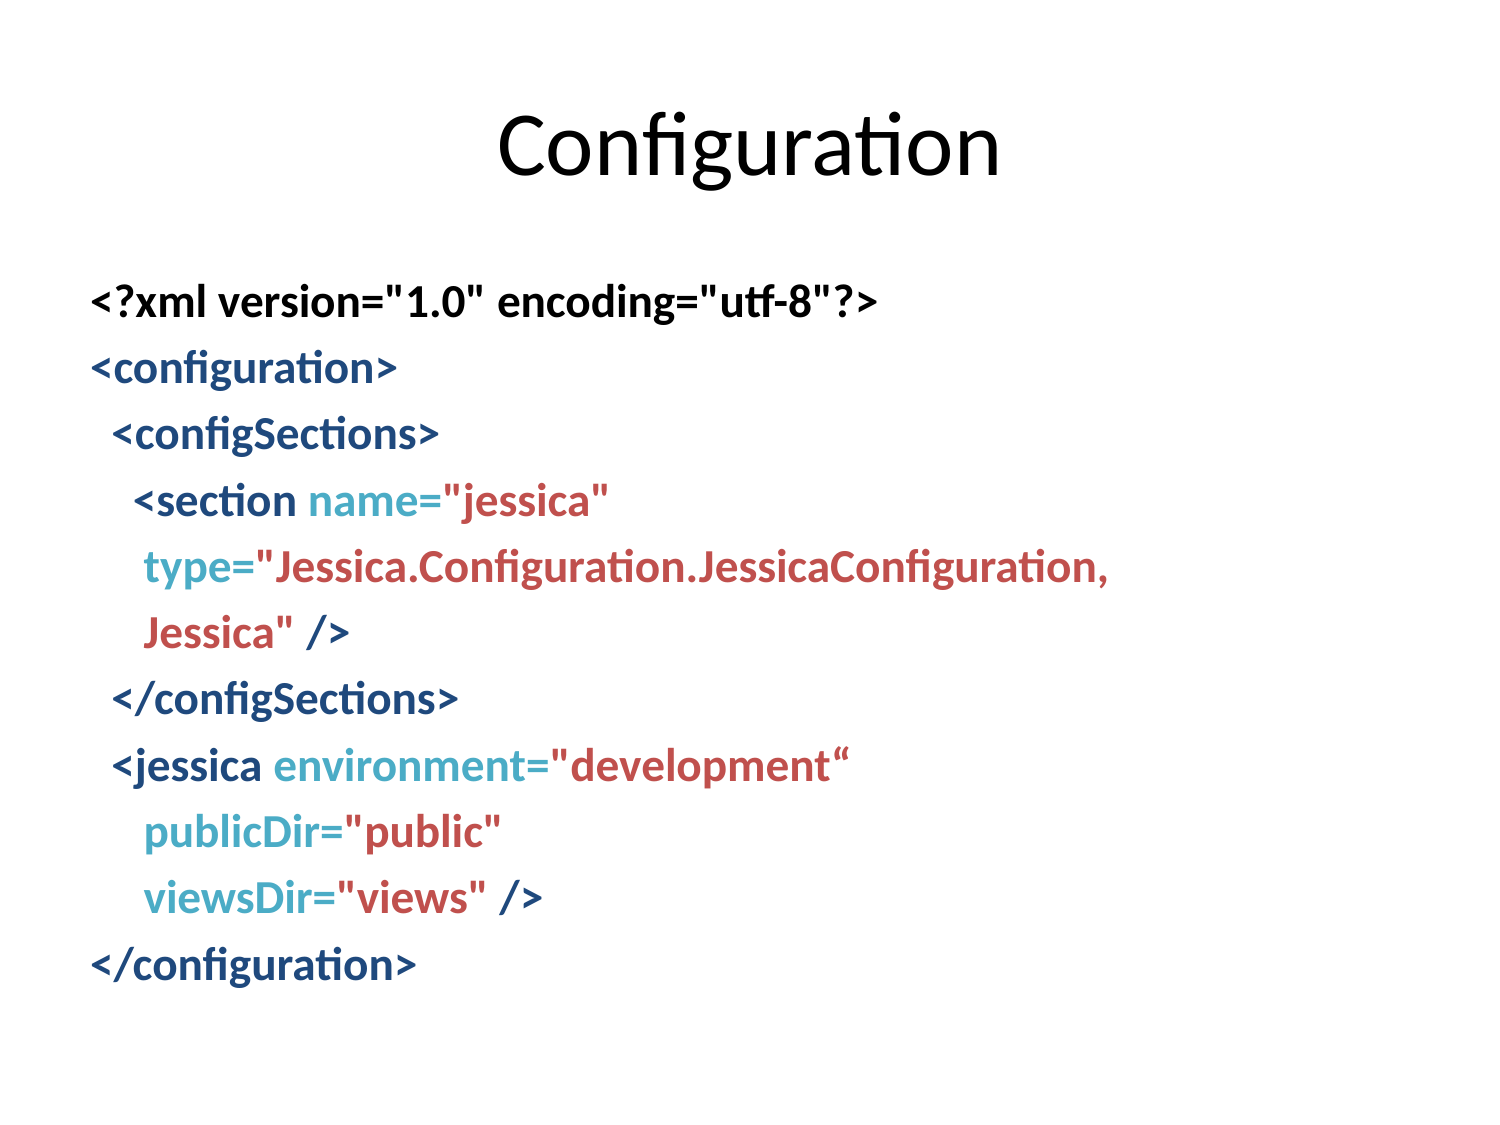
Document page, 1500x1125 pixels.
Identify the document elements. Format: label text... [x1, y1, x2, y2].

list <?xml version="1.0" encoding="utf-8"?> <configuration> <configSections> <section name="jessica" type="Jessica.Configuration.JessicaConfiguration, Jessica" /> </configSections> <jessica environment="development“ publicDir="public" viewsDir="views" /> </configuration> [75, 262, 1425, 1005]
title Configuration [75, 45, 1425, 233]
